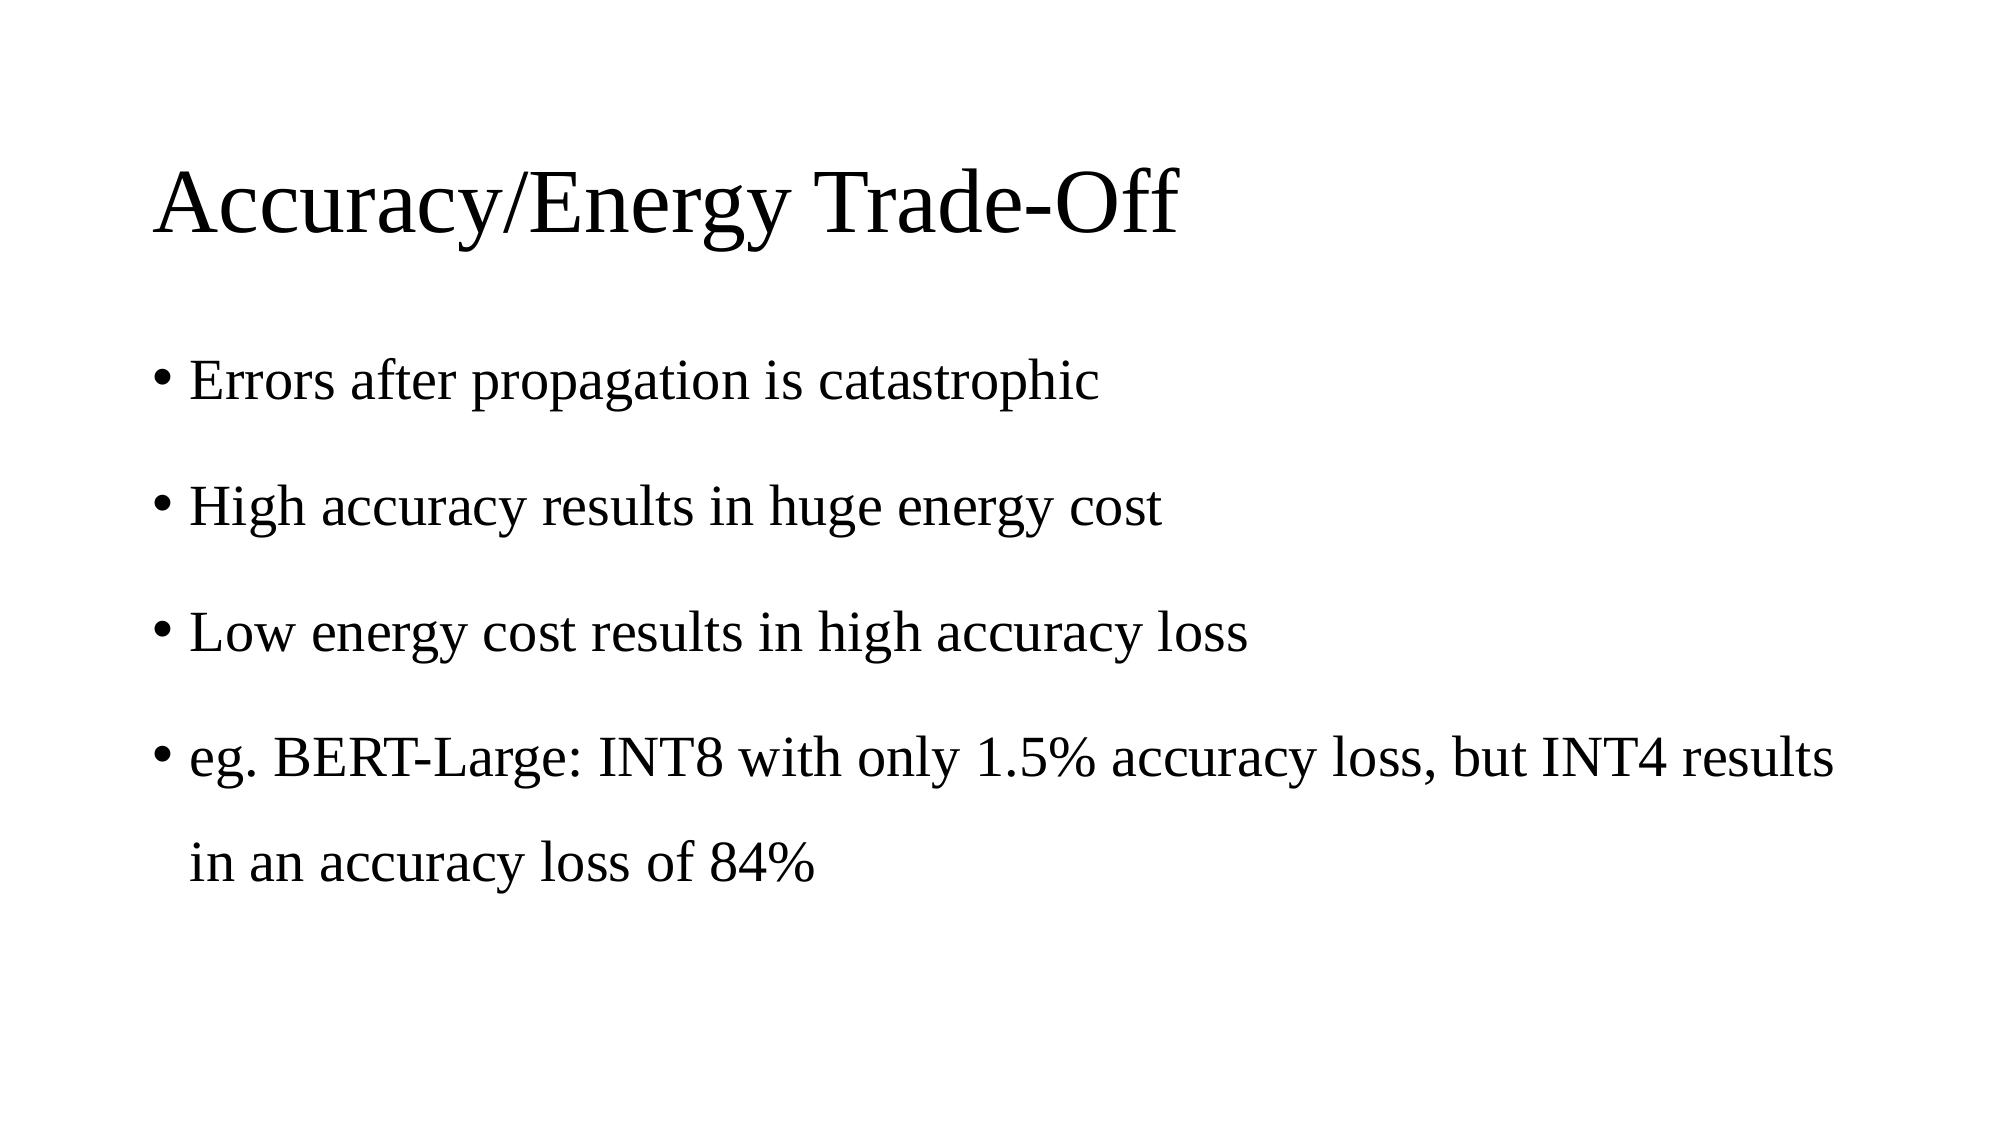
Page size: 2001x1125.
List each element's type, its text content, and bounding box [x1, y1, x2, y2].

title Accuracy/Energy Trade-Off [137, 59, 1863, 278]
list Errors after propagation is catastrophic High accuracy results in huge energy cost Low energy cost results in high accuracy loss eg. BERT-Large: INT8 with only 1.5% accuracy loss, but INT4 results in an accuracy loss of 84% [137, 299, 1863, 1014]
